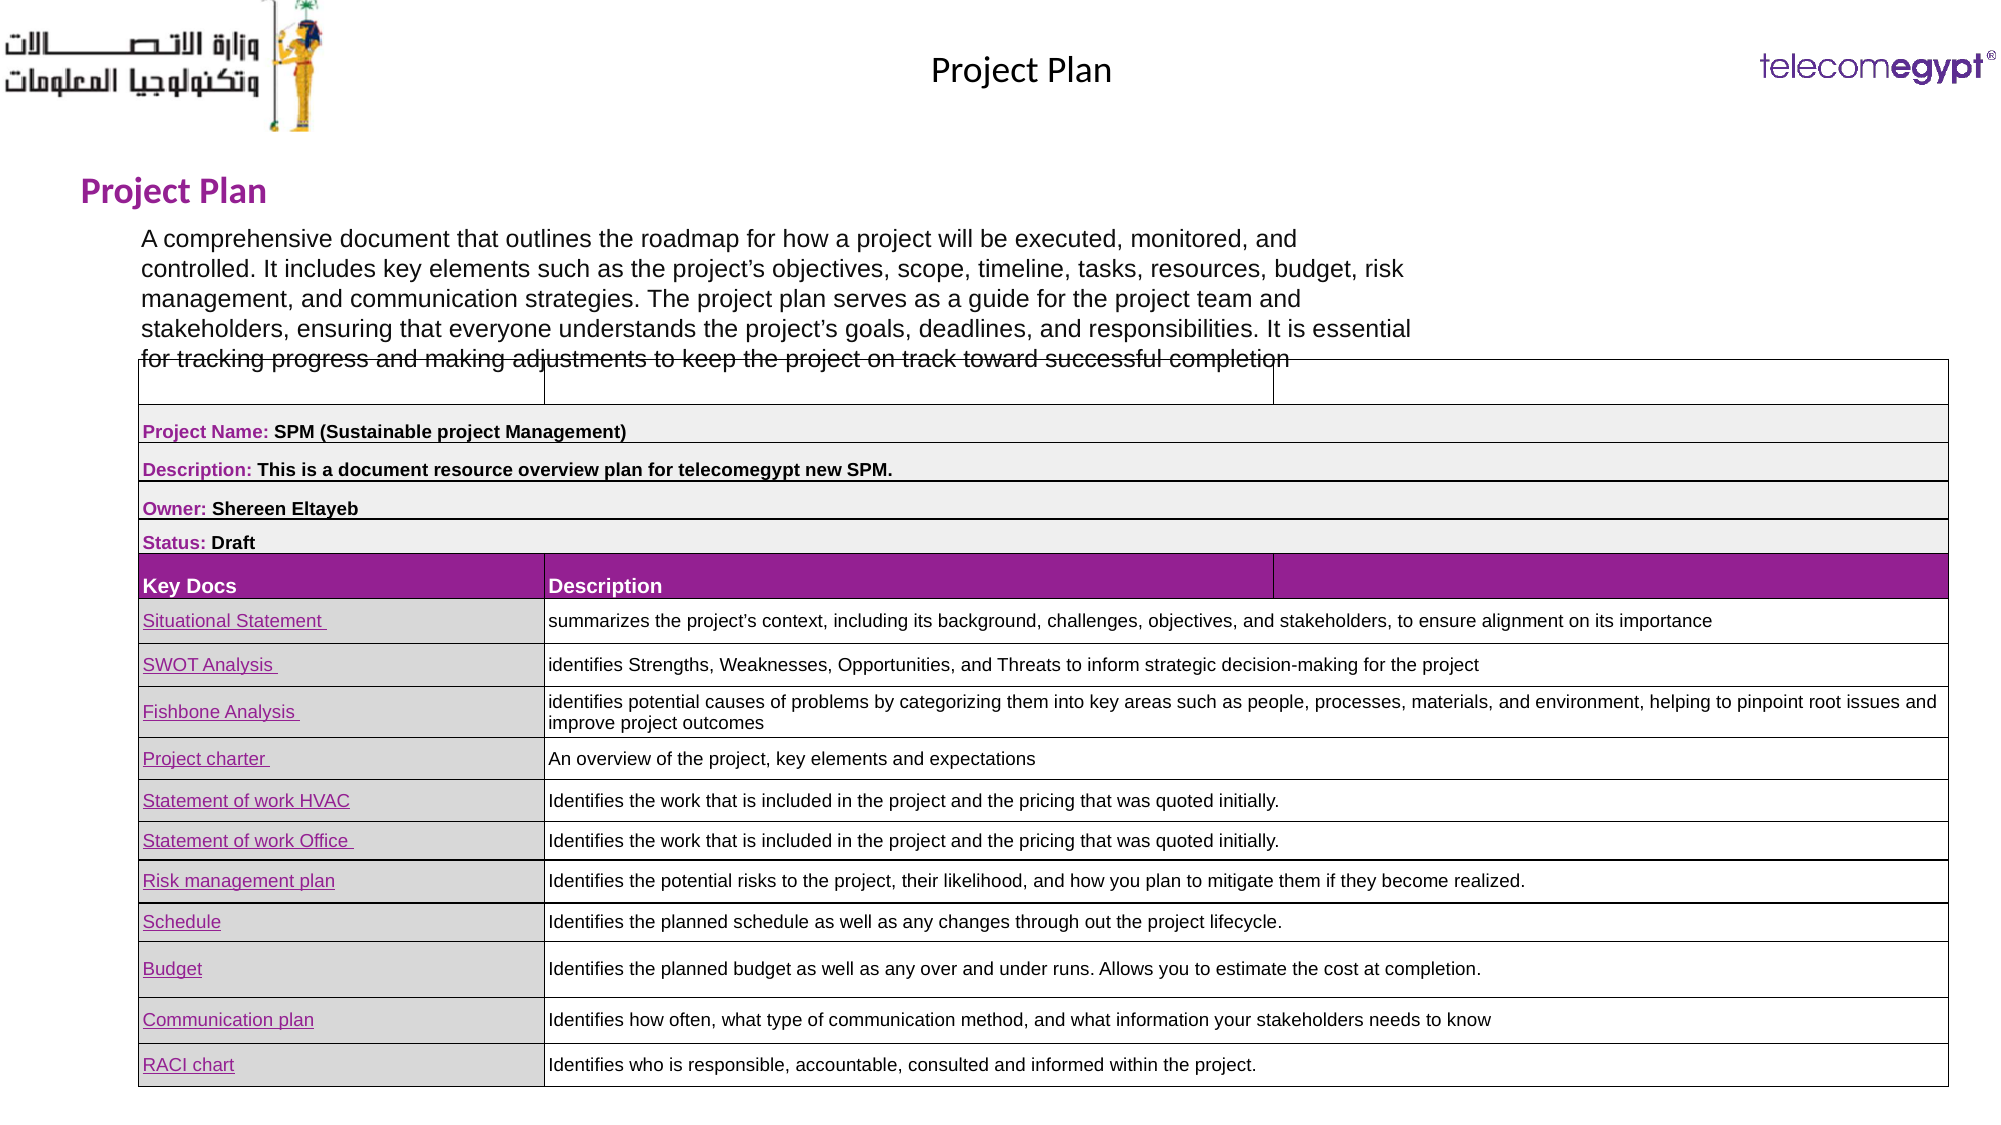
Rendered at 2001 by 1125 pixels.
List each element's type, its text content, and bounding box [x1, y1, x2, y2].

text_box Project Plan [916, 37, 1734, 98]
table_cell Risk management plan [139, 861, 544, 902]
table_cell Identifies how often, what type of communication method, and what information your stakeholders needs to know [545, 998, 1948, 1043]
table_cell Schedule [139, 904, 544, 941]
table_cell Identifies who is responsible, accountable, consulted and informed within the project. [545, 1044, 1948, 1086]
table_cell SWOT Analysis [139, 644, 544, 686]
table_cell Identifies the potential risks to the project, their likelihood, and how you plan to mitigate them if they become realized. [545, 861, 1948, 902]
text_box A comprehensive document that outlines the roadmap for how a project will be executed, monitored, and controlled. It includes key elements such as the project’s objectives, scope, timeline, tasks, resources, budget, risk management, and communication strategies. The project plan serves as a guide for the project team and stakeholders, ensuring that everyone understands the project’s goals, deadlines, and responsibilities. It is essential for tracking progress and making adjustments to keep the project on track toward successful completion [126, 215, 1436, 380]
table_cell Identifies the planned budget as well as any over and under runs. Allows you to estimate the cost at completion. [545, 942, 1948, 997]
table_cell Status: Draft [139, 520, 1948, 553]
table_cell Identifies the work that is included in the project and the pricing that was quoted initially. [545, 822, 1948, 859]
picture [1739, 0, 2000, 172]
table_cell identifies Strengths, Weaknesses, Opportunities, and Threats to inform strategic decision-making for the project [545, 644, 1948, 686]
table_cell Key Docs [139, 554, 544, 598]
table_cell Owner: Shereen Eltayeb [139, 482, 1948, 518]
table_header [545, 360, 1273, 404]
table_cell Fishbone Analysis [139, 687, 544, 737]
picture [0, 0, 344, 136]
table_cell Project Name: SPM (Sustainable project Management) [139, 405, 1948, 442]
text_box [1436, 299, 2000, 375]
table_cell identifies potential causes of problems by categorizing them into key areas such as people, processes, materials, and environment, helping to pinpoint root issues and improve project outcomes [545, 687, 1948, 737]
table_cell Description [545, 554, 1273, 598]
table_cell Description: This is a document resource overview plan for telecomegypt new SPM. [139, 443, 1948, 480]
table_header [1274, 360, 1948, 404]
table_cell RACI chart [139, 1044, 544, 1086]
table_cell summarizes the project’s context, including its background, challenges, objectives, and stakeholders, to ensure alignment on its importance [545, 599, 1948, 643]
table_cell An overview of the project, key elements and expectations [545, 738, 1948, 779]
table_cell Project charter [139, 738, 544, 779]
table_cell Identifies the work that is included in the project and the pricing that was quoted initially. [545, 780, 1948, 821]
table_cell Identifies the planned schedule as well as any changes through out the project lifecycle. [545, 904, 1948, 941]
table_cell Statement of work Office [139, 822, 544, 859]
table_cell Budget [139, 942, 544, 997]
table_cell Situational Statement [139, 599, 544, 643]
text_box Project Plan [65, 158, 620, 354]
table_cell [1274, 554, 1948, 598]
table_header [139, 360, 544, 404]
table_cell Communication plan [139, 998, 544, 1043]
table_cell Statement of work HVAC [139, 780, 544, 821]
